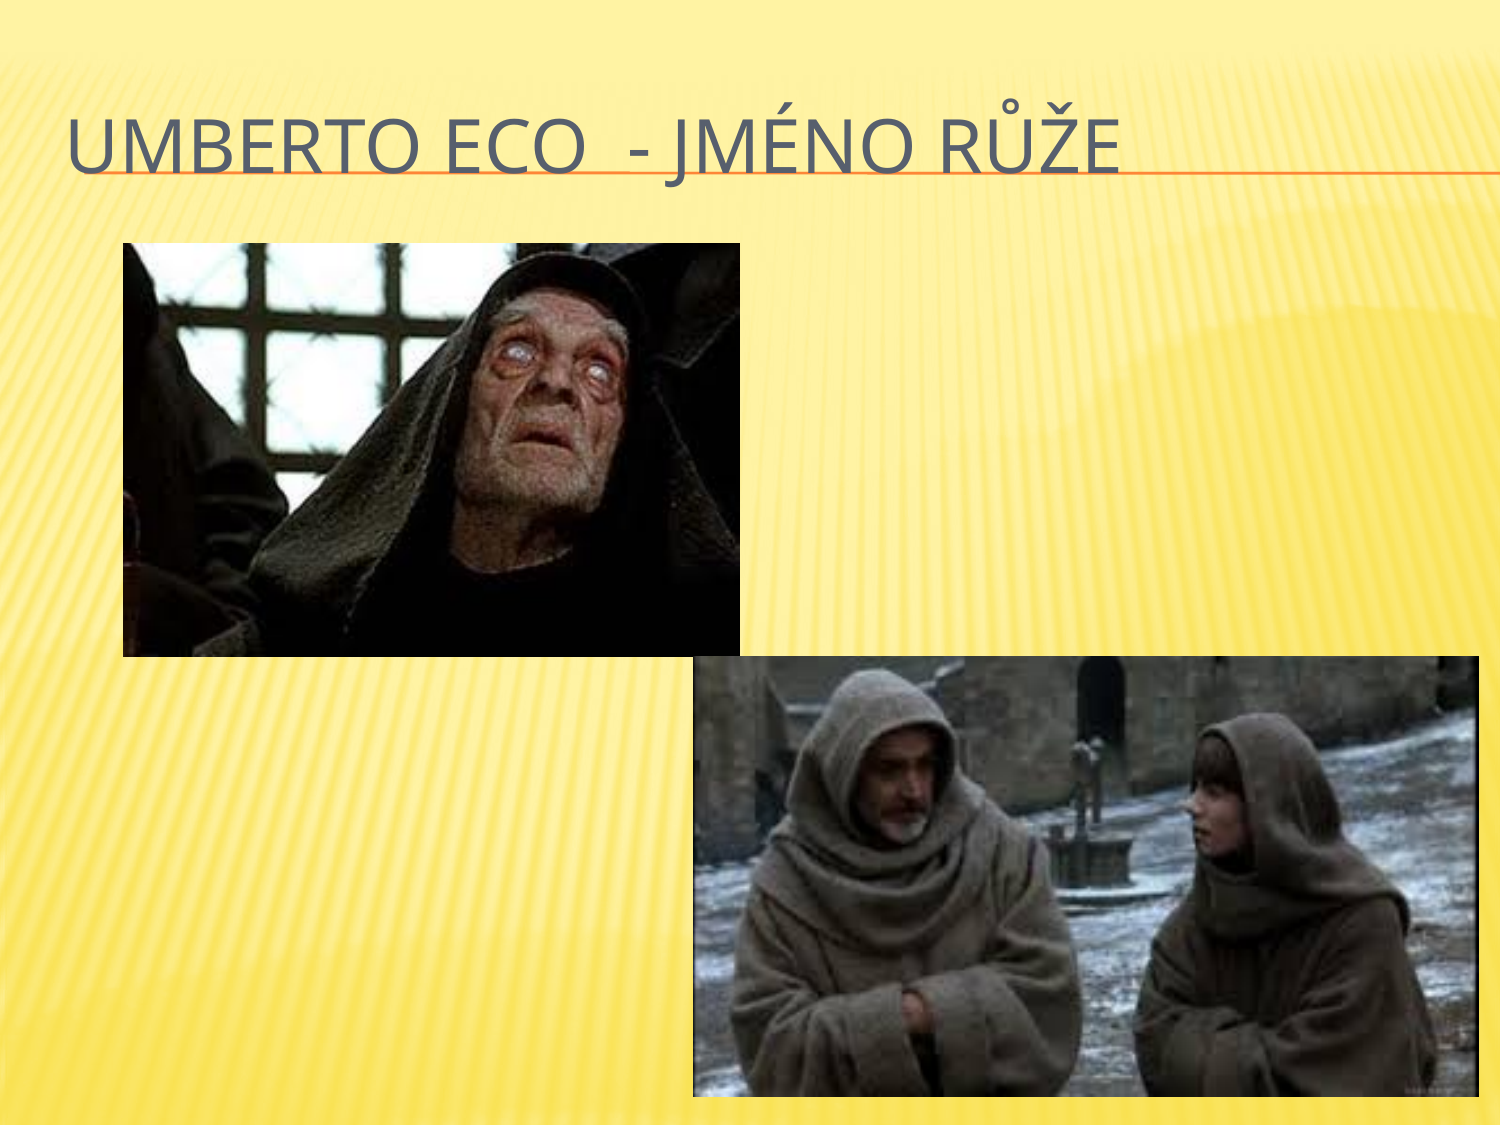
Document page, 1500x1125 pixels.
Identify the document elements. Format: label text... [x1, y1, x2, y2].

picture [123, 243, 1479, 1097]
title Umberto Eco - Jméno růže [50, 75, 1475, 213]
